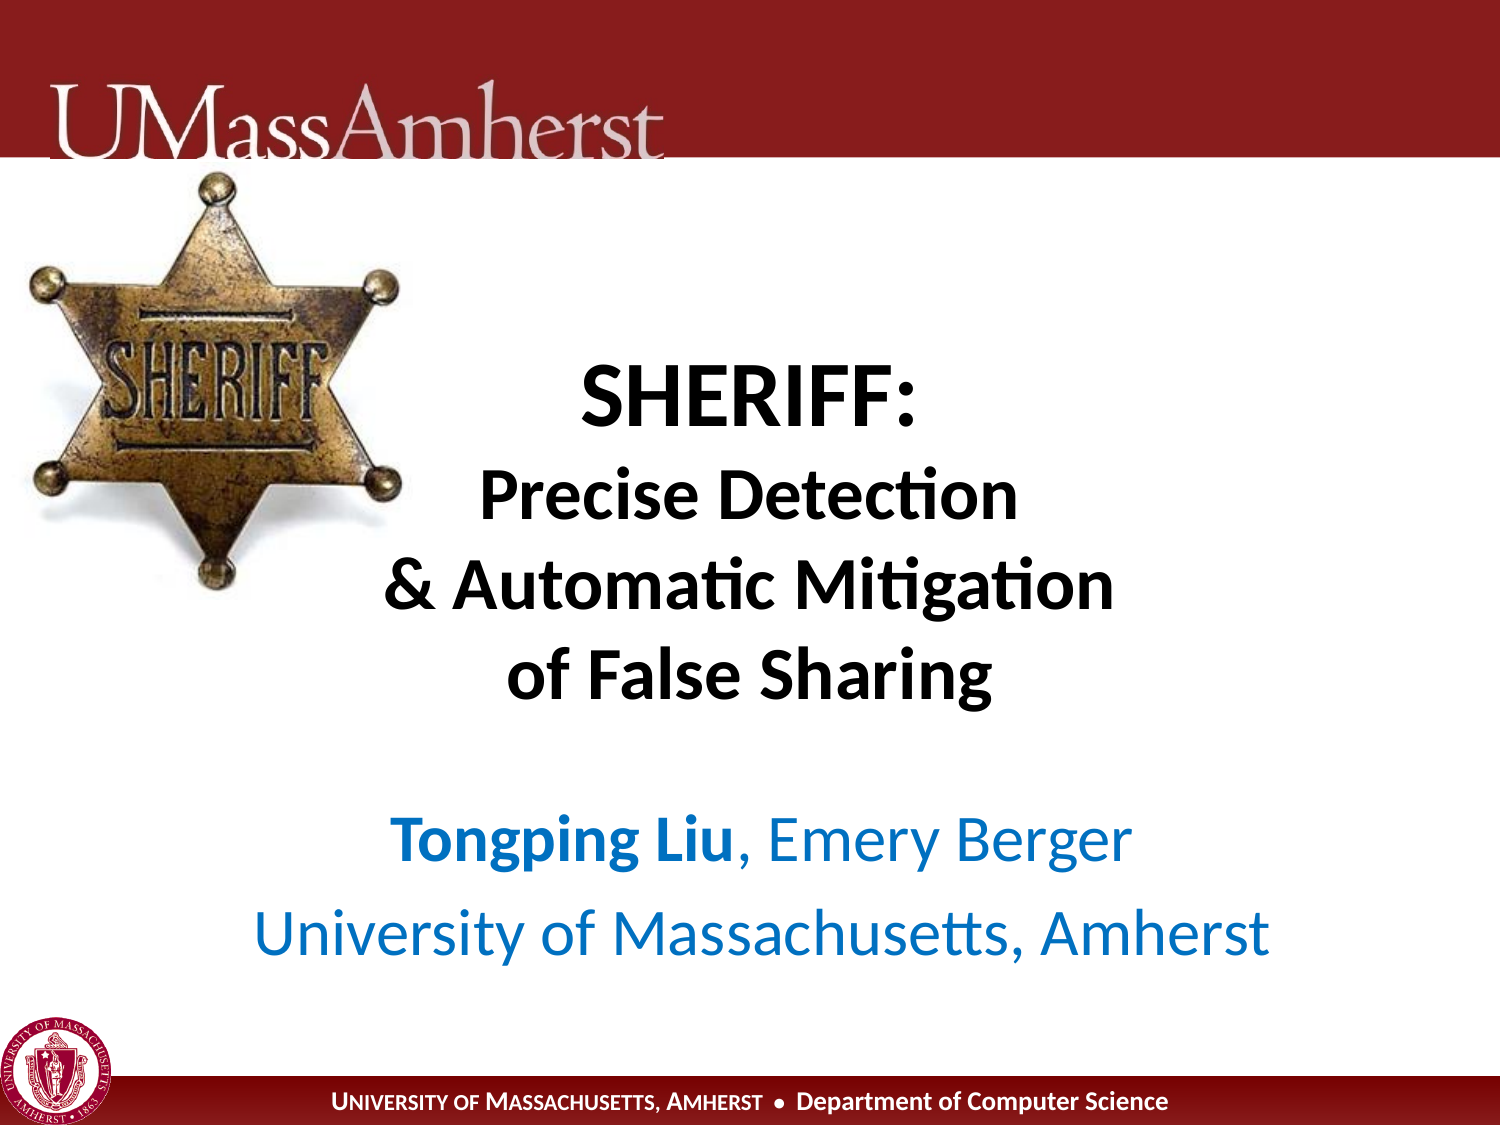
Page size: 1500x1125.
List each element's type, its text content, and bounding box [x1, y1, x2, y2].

picture [50, 74, 664, 159]
picture [0, 162, 438, 601]
subtitle Tongping Liu, Emery Berger University of Massachusetts, Amherst [162, 787, 1363, 988]
picture [0, 1017, 111, 1125]
title Sheriff: Precise Detection & Automatic Mitigation of False Sharing [0, 324, 1500, 713]
